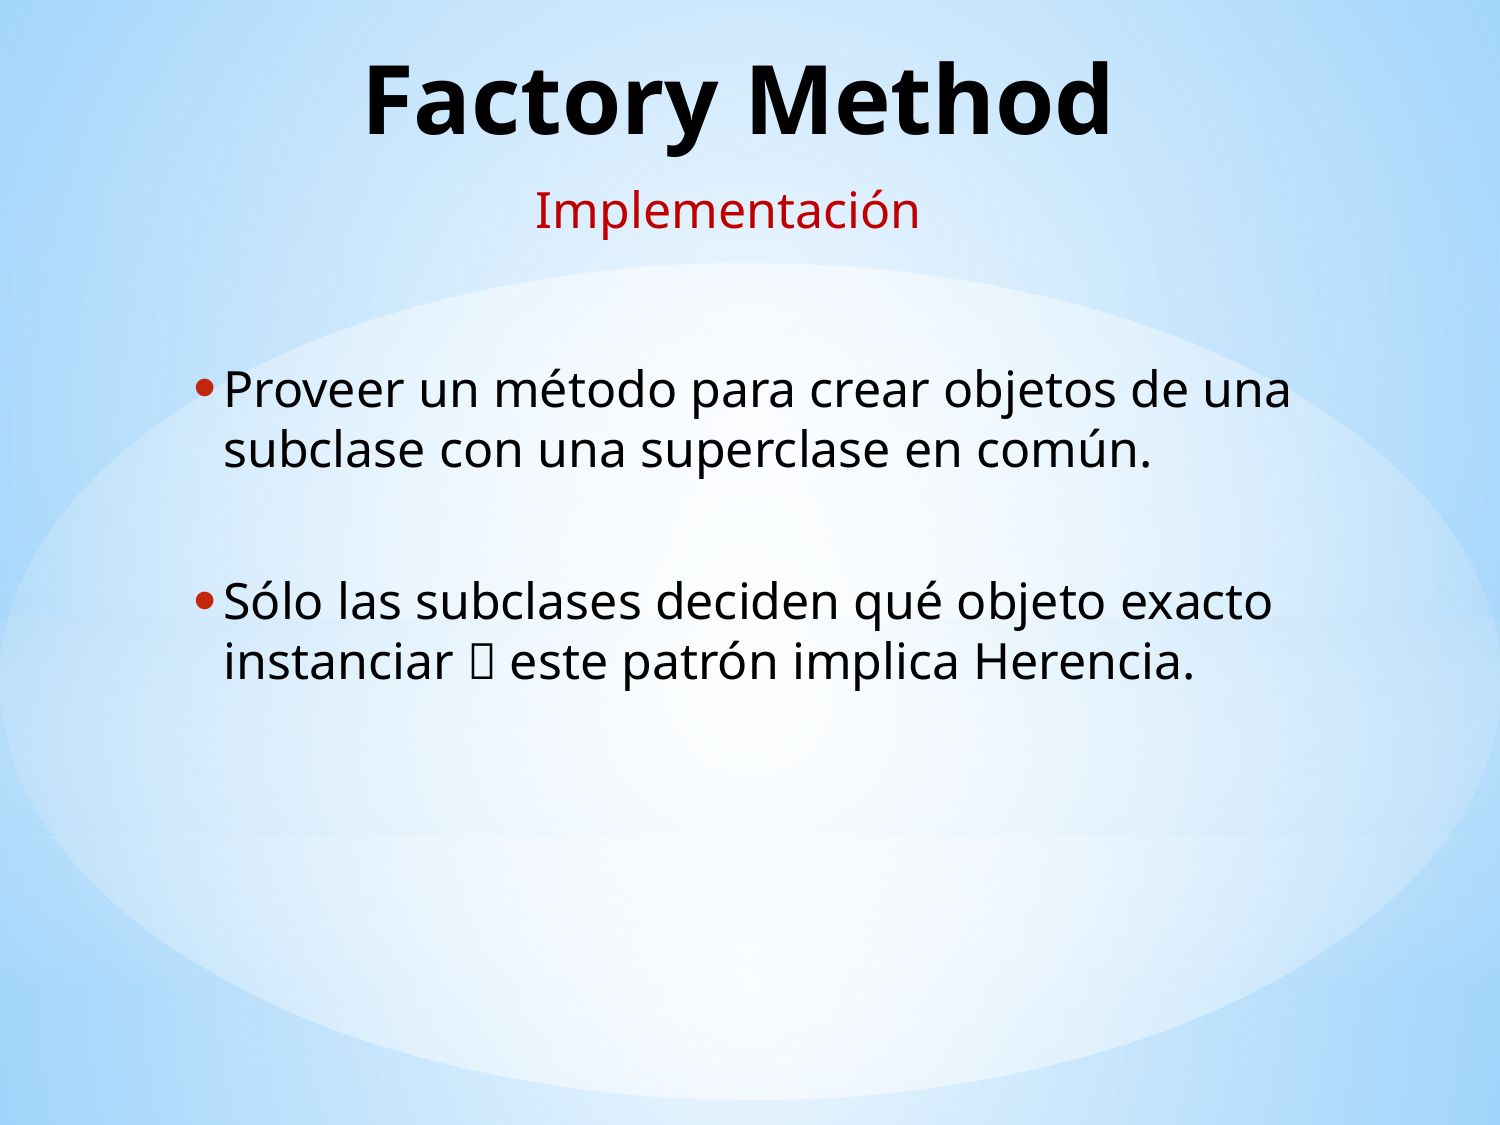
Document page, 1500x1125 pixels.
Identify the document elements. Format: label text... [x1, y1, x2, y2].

text_box Implementación [449, 159, 1008, 257]
text_box Proveer un método para crear objetos de una subclase con una superclase en común. Sólo las subclases deciden qué objeto exacto instanciar  este patrón implica Herencia. [171, 349, 1353, 705]
title Factory Method [194, 30, 1282, 219]
